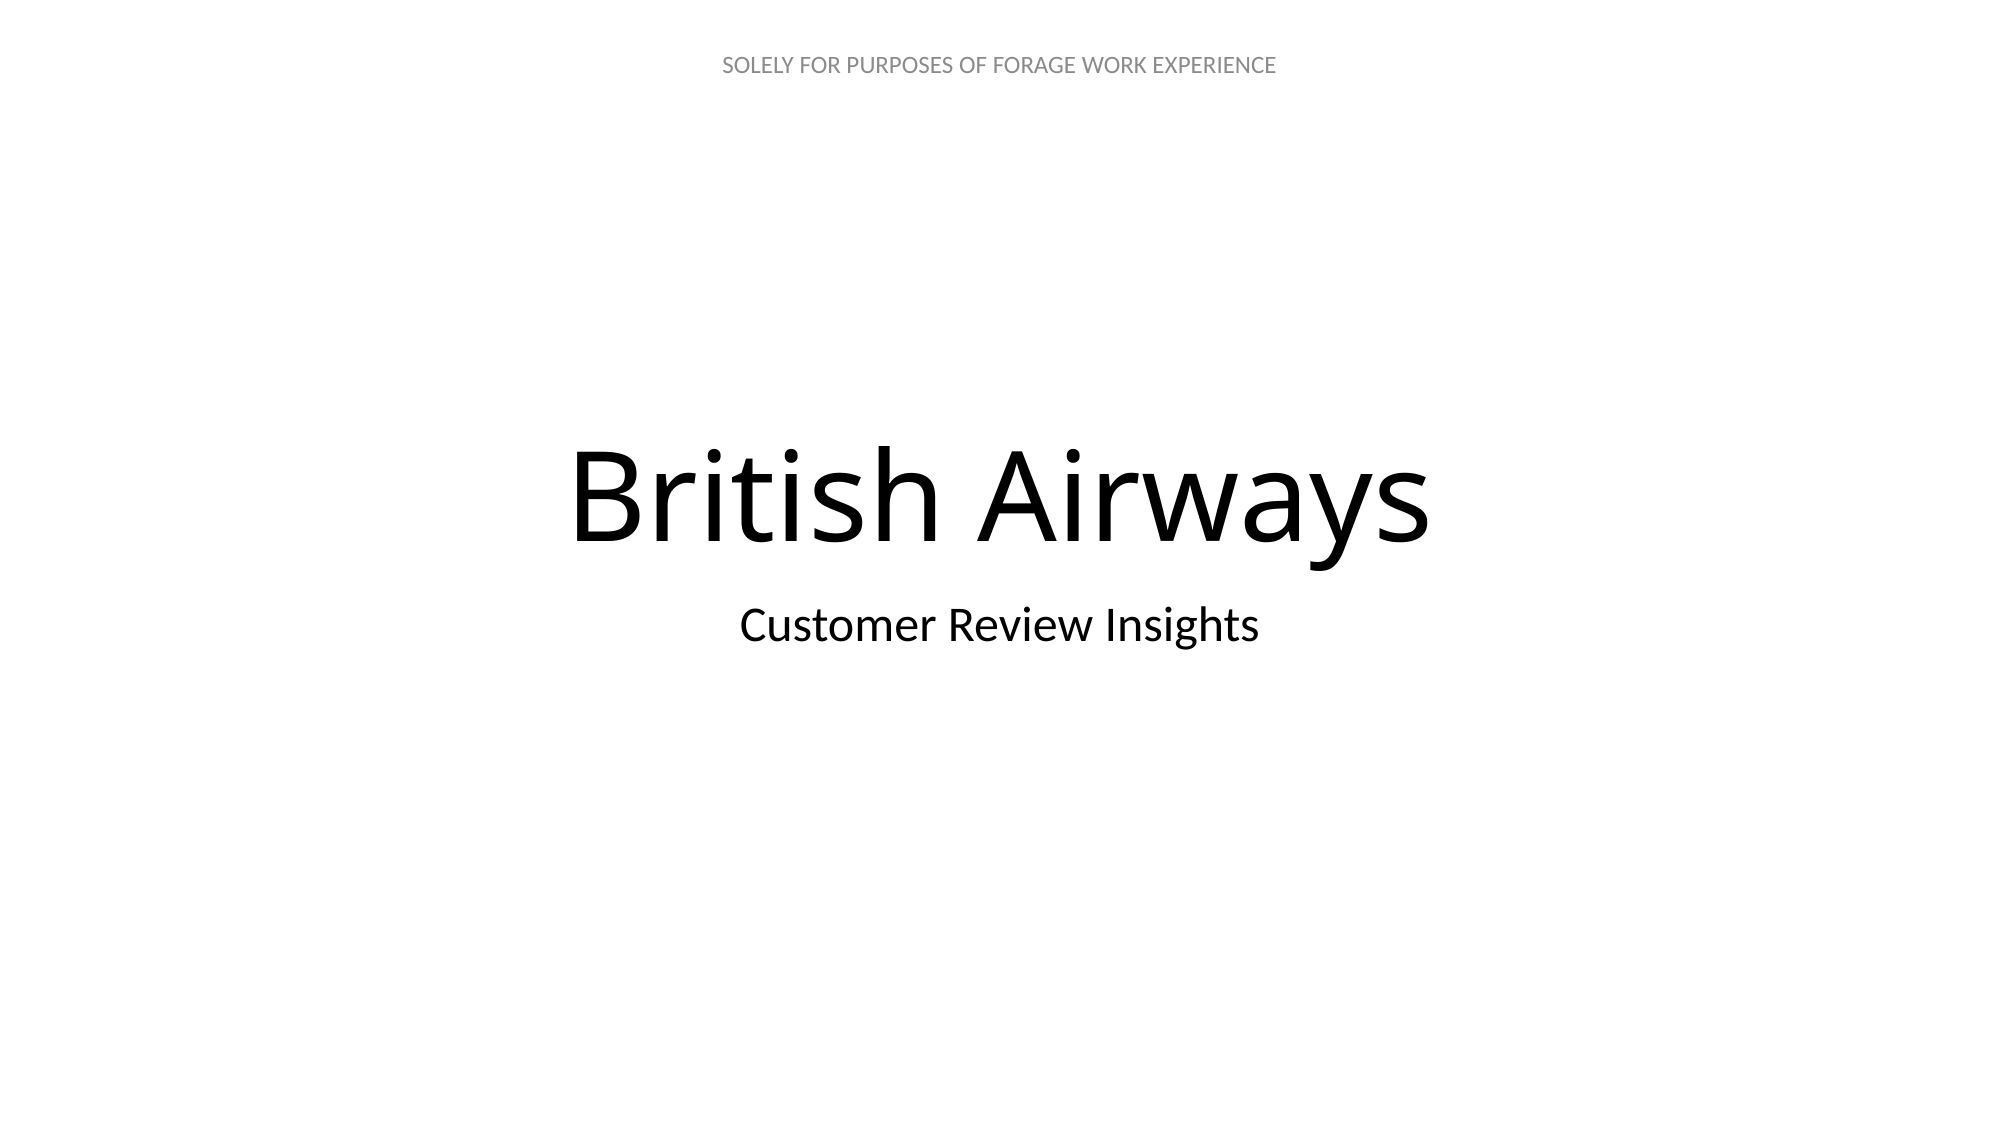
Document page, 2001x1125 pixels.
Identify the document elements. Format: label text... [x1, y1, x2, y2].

title British Airways [249, 184, 1750, 576]
subtitle Customer Review Insights [249, 590, 1750, 863]
